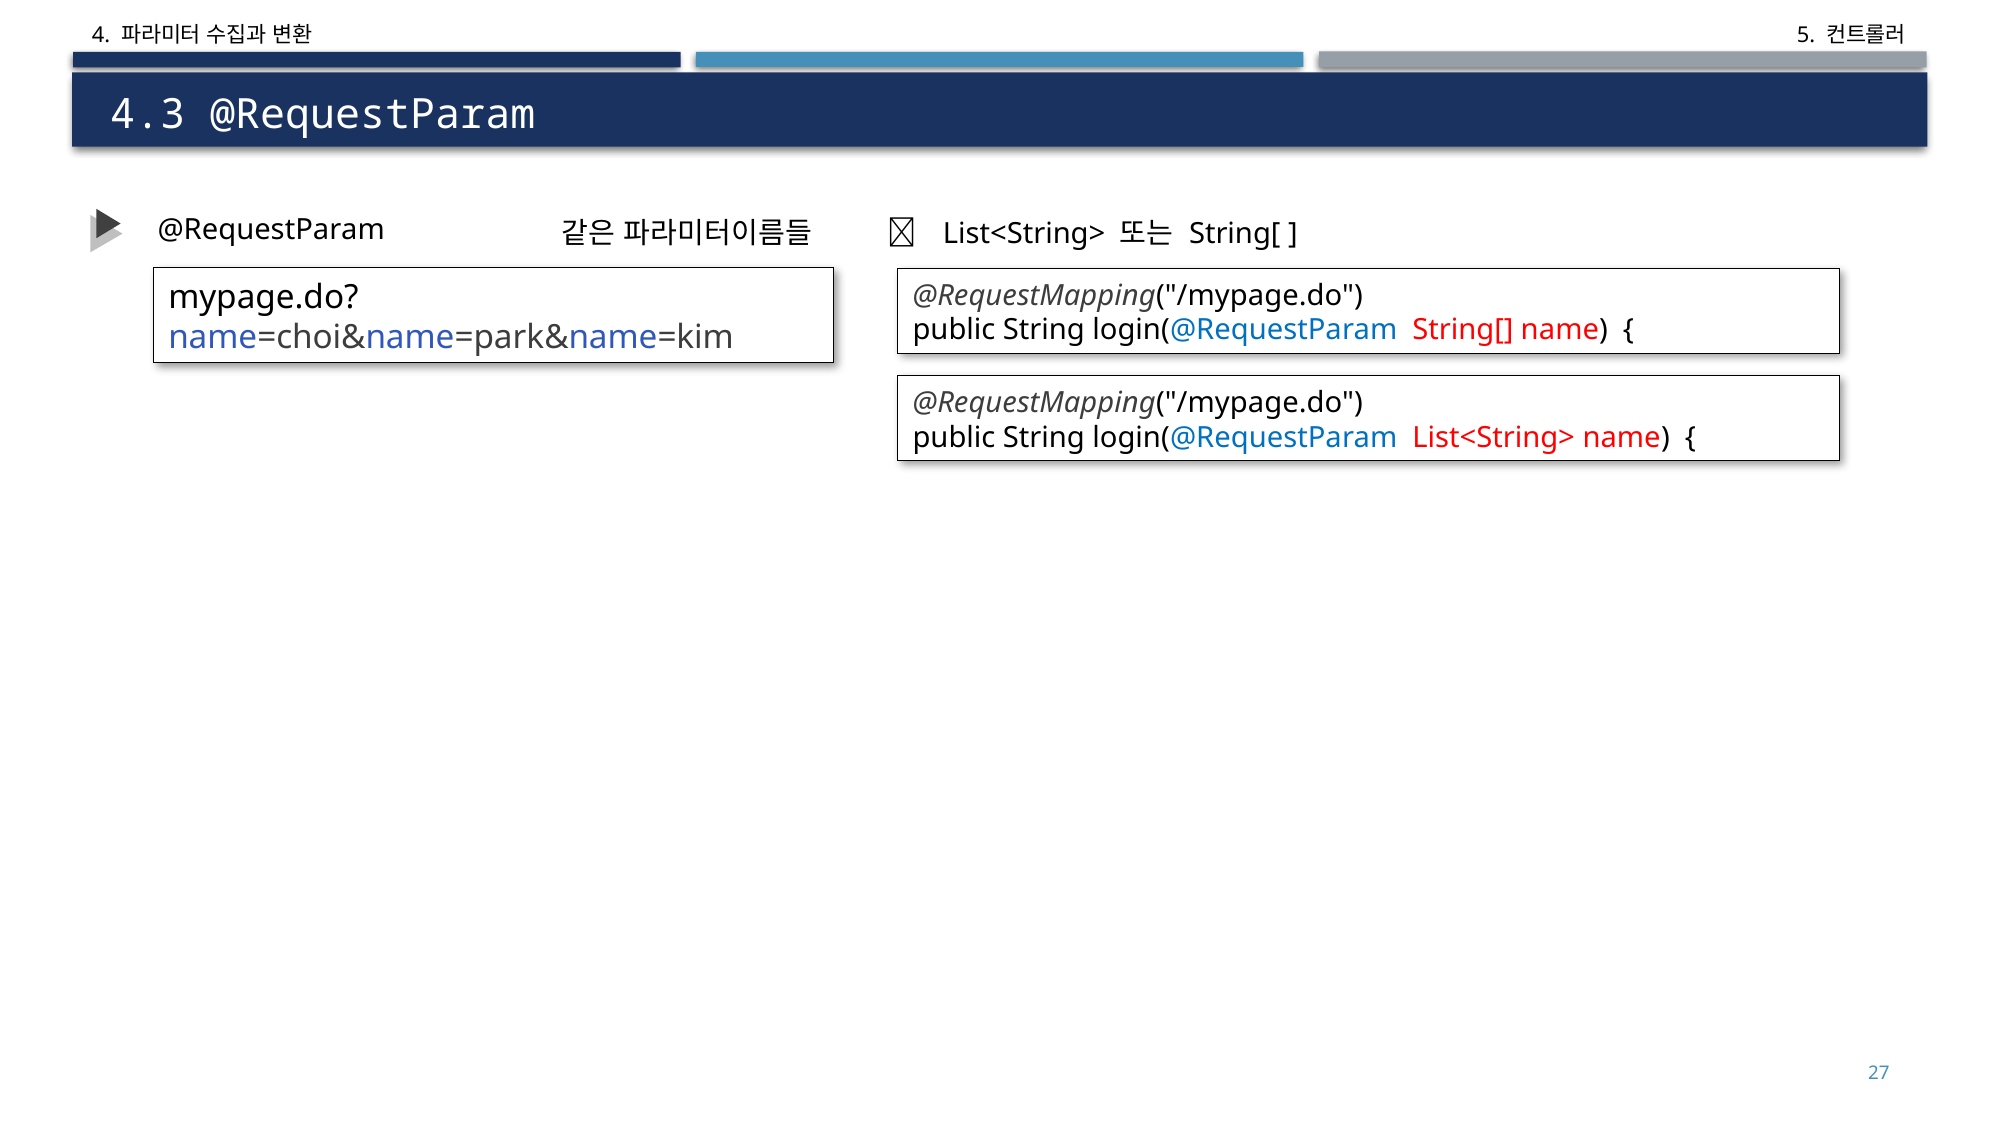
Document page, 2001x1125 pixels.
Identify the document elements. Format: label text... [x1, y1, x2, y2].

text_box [89, 202, 830, 253]
text_box @RequestMapping("/mypage.do") public String login(@RequestParam List<String> name) { [897, 375, 1840, 461]
text_box 같은 파라미터이름들  List<String> 또는 String[ ] [834, 206, 1547, 257]
text_box 4. 파라미터 수집과 변환 [77, 12, 684, 54]
title 4.3 @RequestParam [95, 79, 1905, 141]
slide_number 13 [1732, 1043, 1905, 1104]
text_box mypage.do?name=choi&name=park&name=kim [153, 267, 834, 363]
text_box @RequestMapping("/mypage.do") public String login(@RequestParam String[] name) { [897, 268, 1840, 354]
